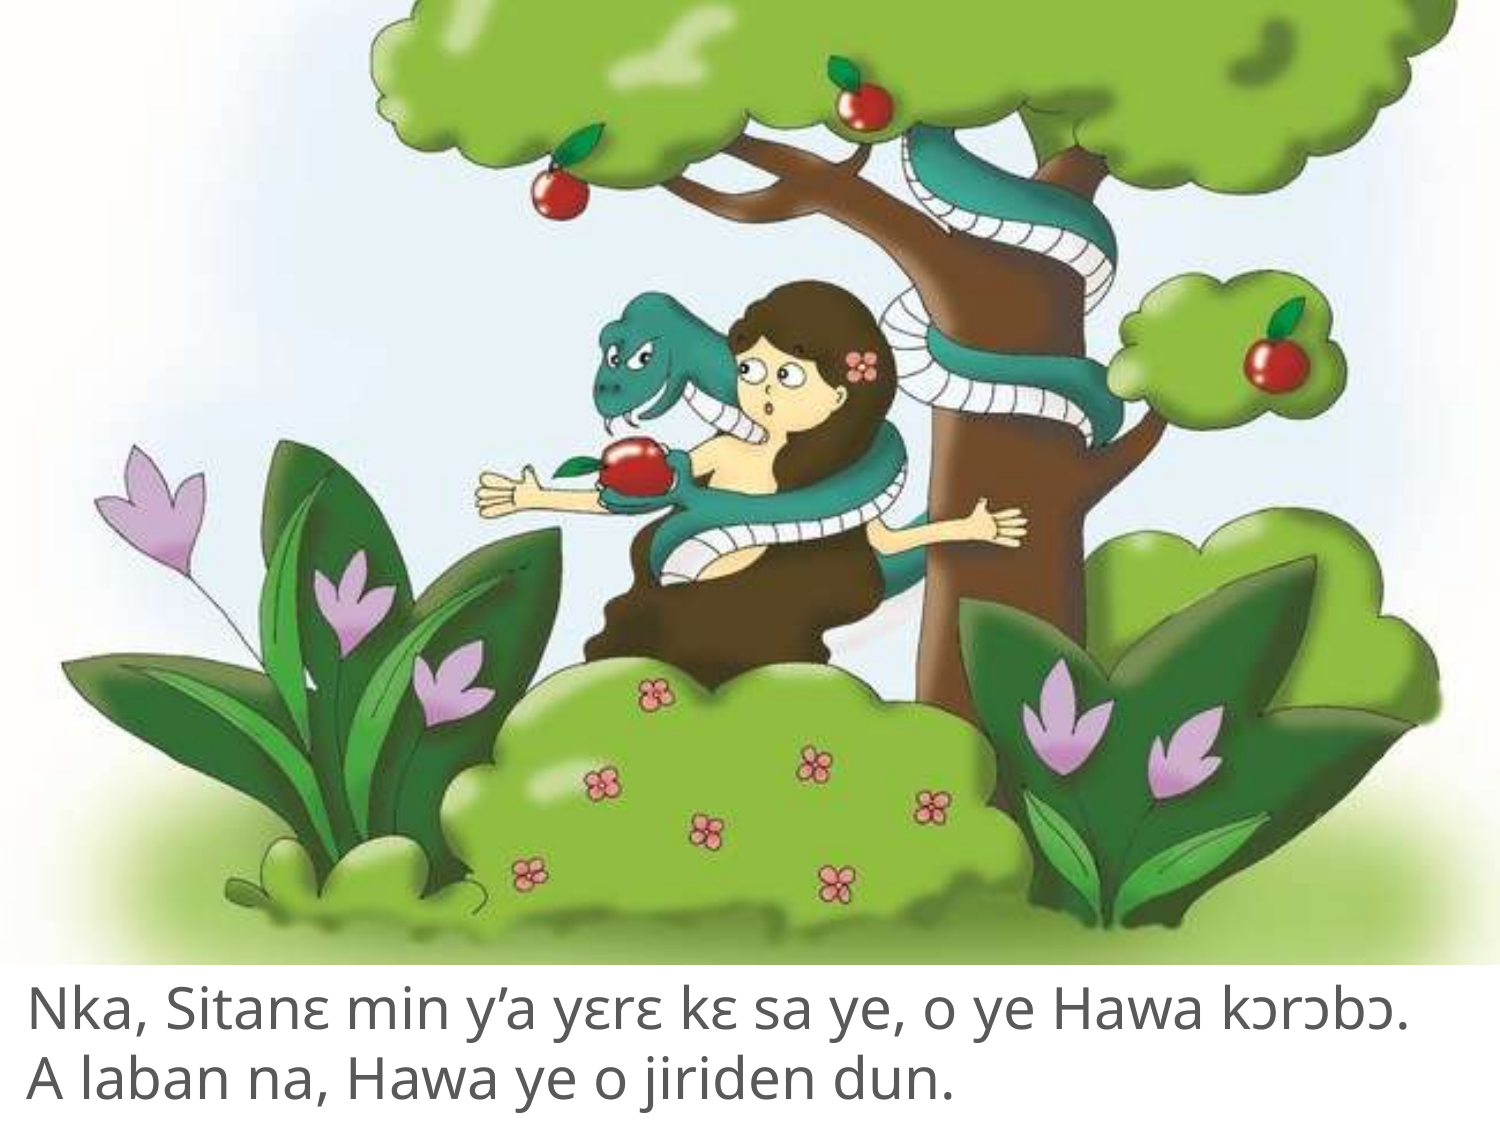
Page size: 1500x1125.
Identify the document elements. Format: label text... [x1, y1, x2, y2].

text_box Nka, Sitanɛ min y’a yɛrɛ kɛ sa ye, o ye Hawa kɔrɔbɔ. A laban na, Hawa ye o jiriden dun. [11, 972, 1498, 1119]
picture [0, 0, 1500, 965]
